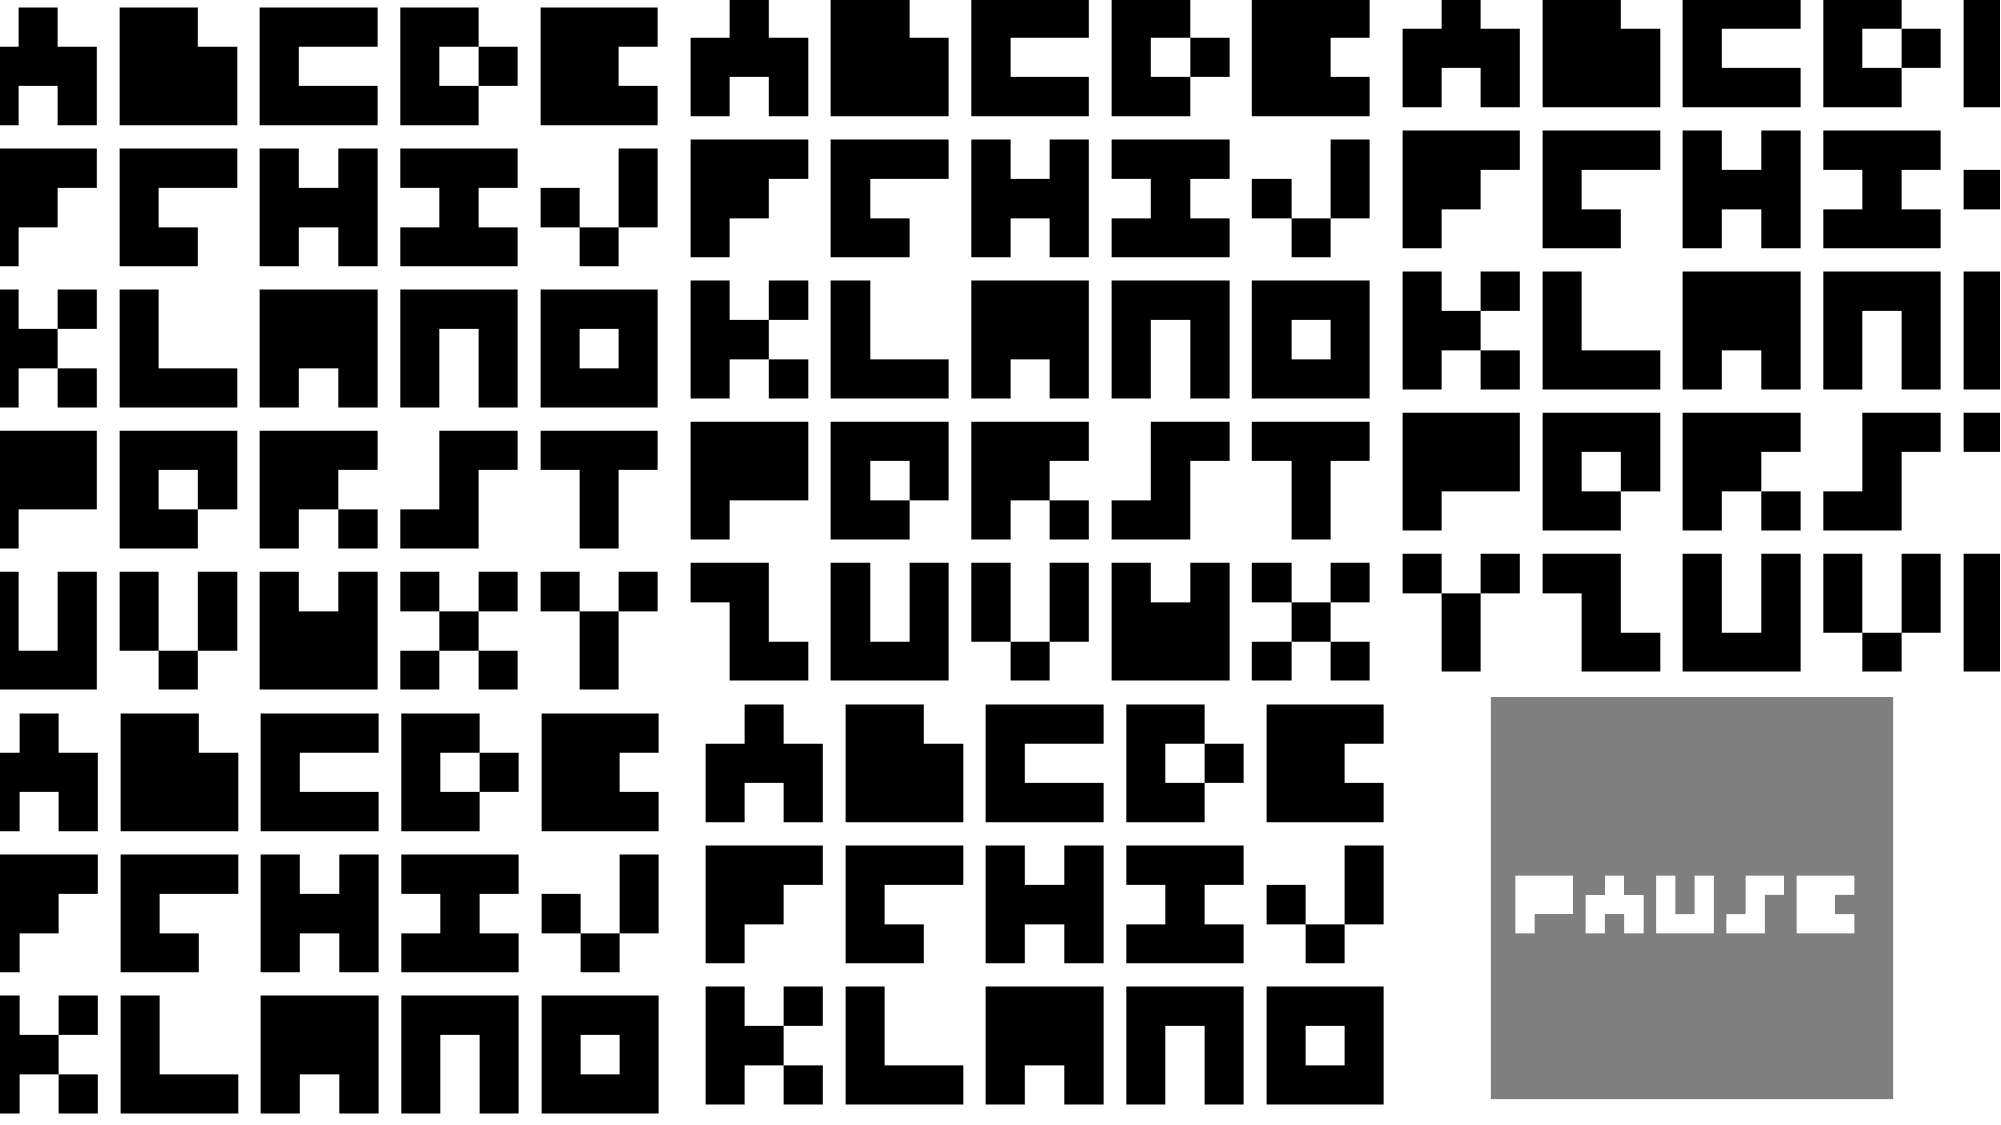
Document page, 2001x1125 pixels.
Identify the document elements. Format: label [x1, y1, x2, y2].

picture [0, 0, 2000, 1125]
text_box [1490, 742, 1894, 1100]
